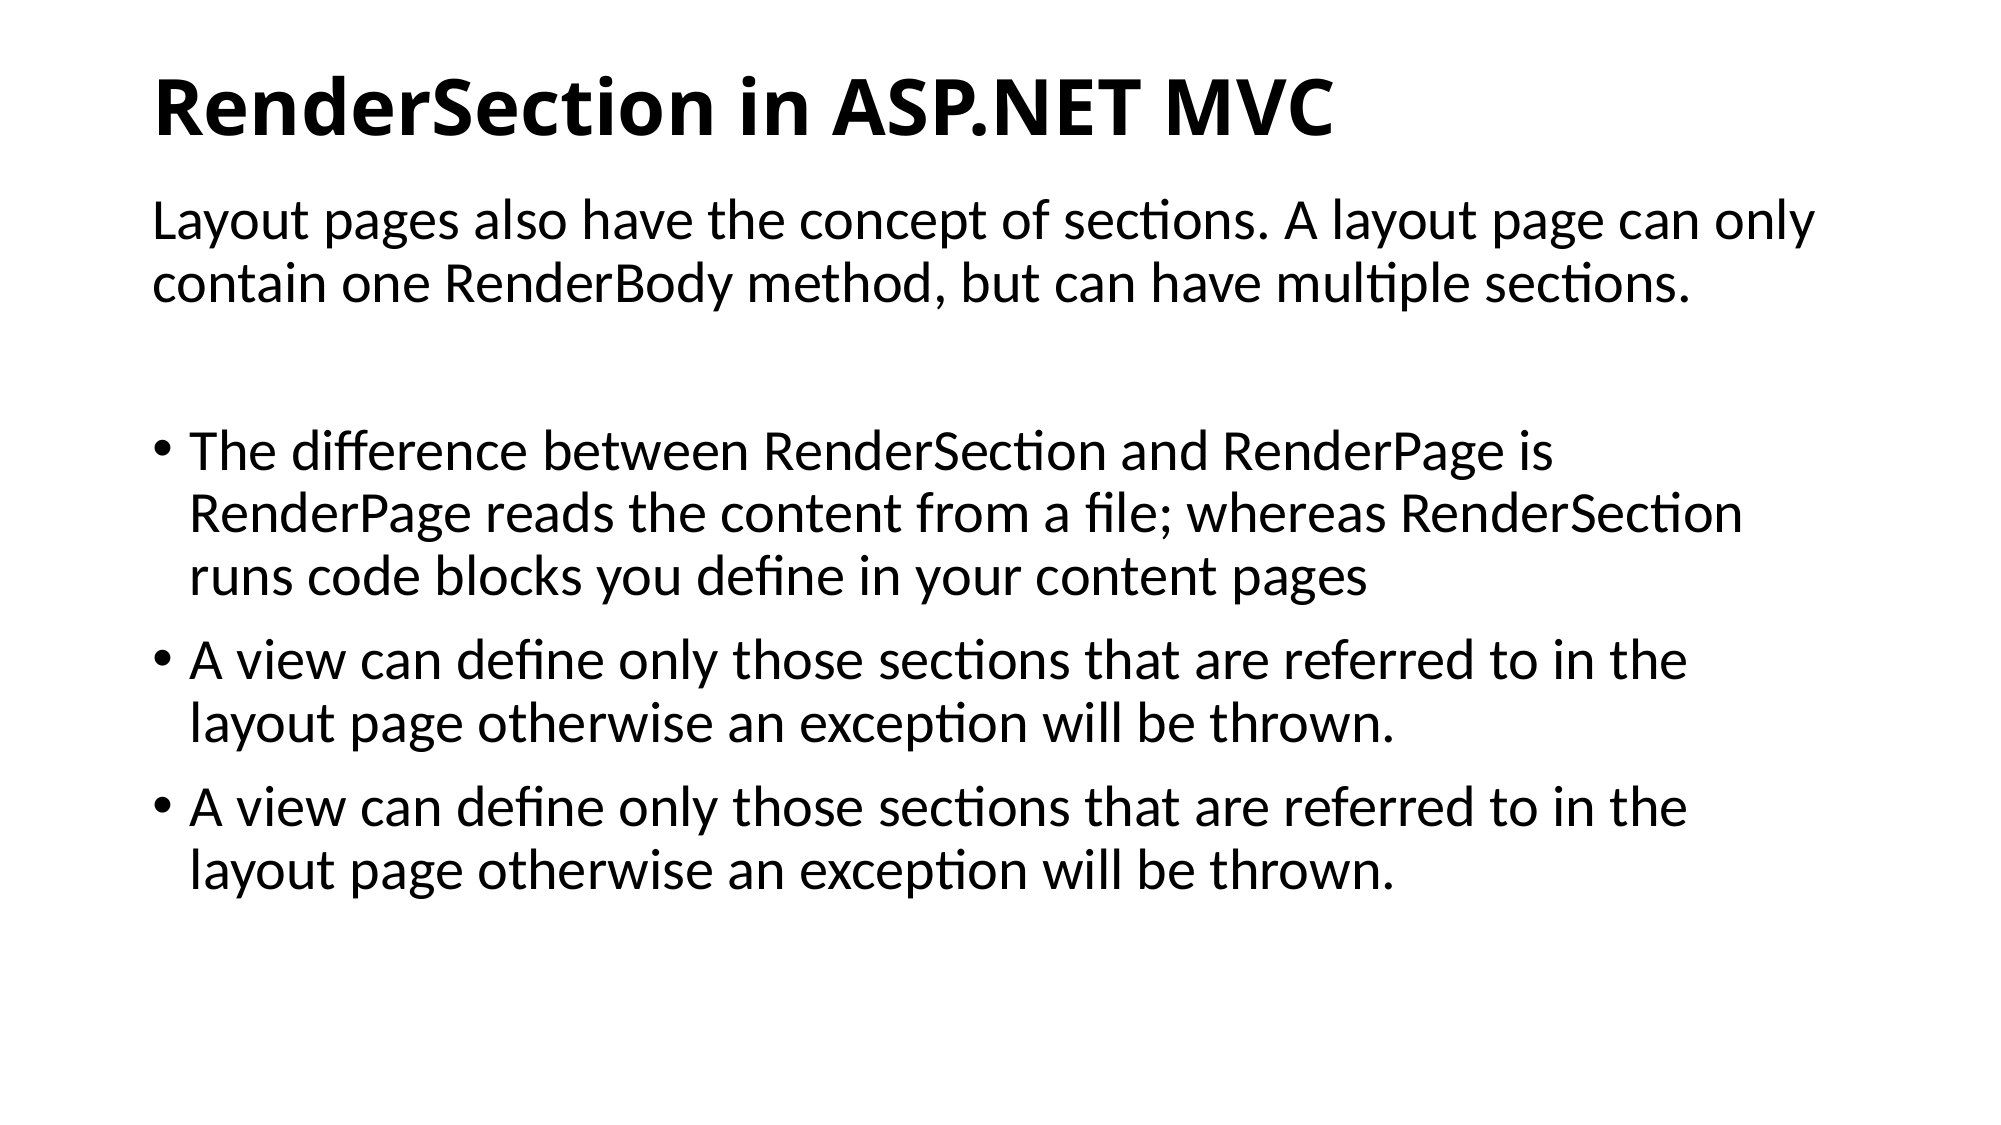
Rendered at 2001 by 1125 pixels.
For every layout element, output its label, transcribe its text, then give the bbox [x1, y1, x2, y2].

list Layout pages also have the concept of sections. A layout page can only contain one RenderBody method, but can have multiple sections. The difference between RenderSection and RenderPage is RenderPage reads the content from a file; whereas RenderSection runs code blocks you define in your content pages A view can define only those sections that are referred to in the layout page otherwise an exception will be thrown. A view can define only those sections that are referred to in the layout page otherwise an exception will be thrown. [137, 181, 1863, 1014]
title RenderSection in ASP.NET MVC [137, 59, 1863, 160]
